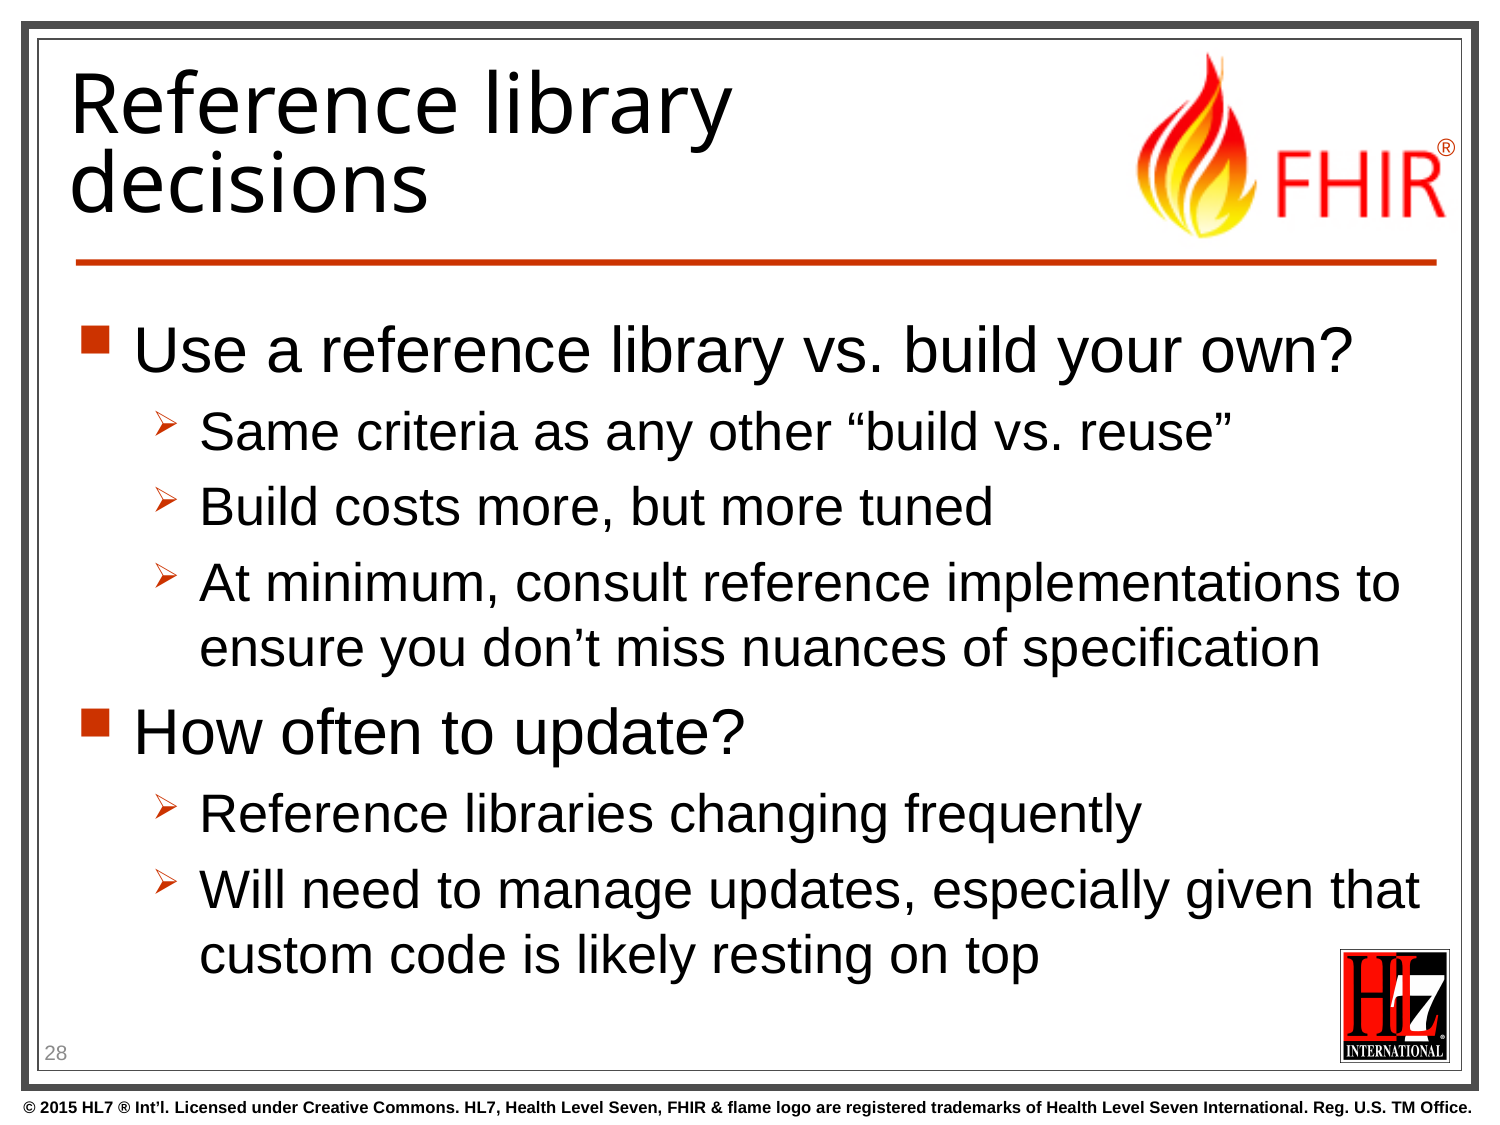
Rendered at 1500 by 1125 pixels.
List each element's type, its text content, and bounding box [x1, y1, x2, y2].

picture [1124, 42, 1458, 249]
picture [1340, 949, 1450, 1063]
slide_number 28 [29, 1034, 148, 1071]
title Reference library decisions [53, 54, 1128, 244]
list Use a reference library vs. build your own? Same criteria as any other “build vs. reuse” Build costs more, but more tuned At minimum, consult reference implementations to ensure you don’t miss nuances of specification How often to update? Reference libraries changing frequently Will need to manage updates, especially given that custom code is likely resting on top [62, 299, 1438, 1059]
